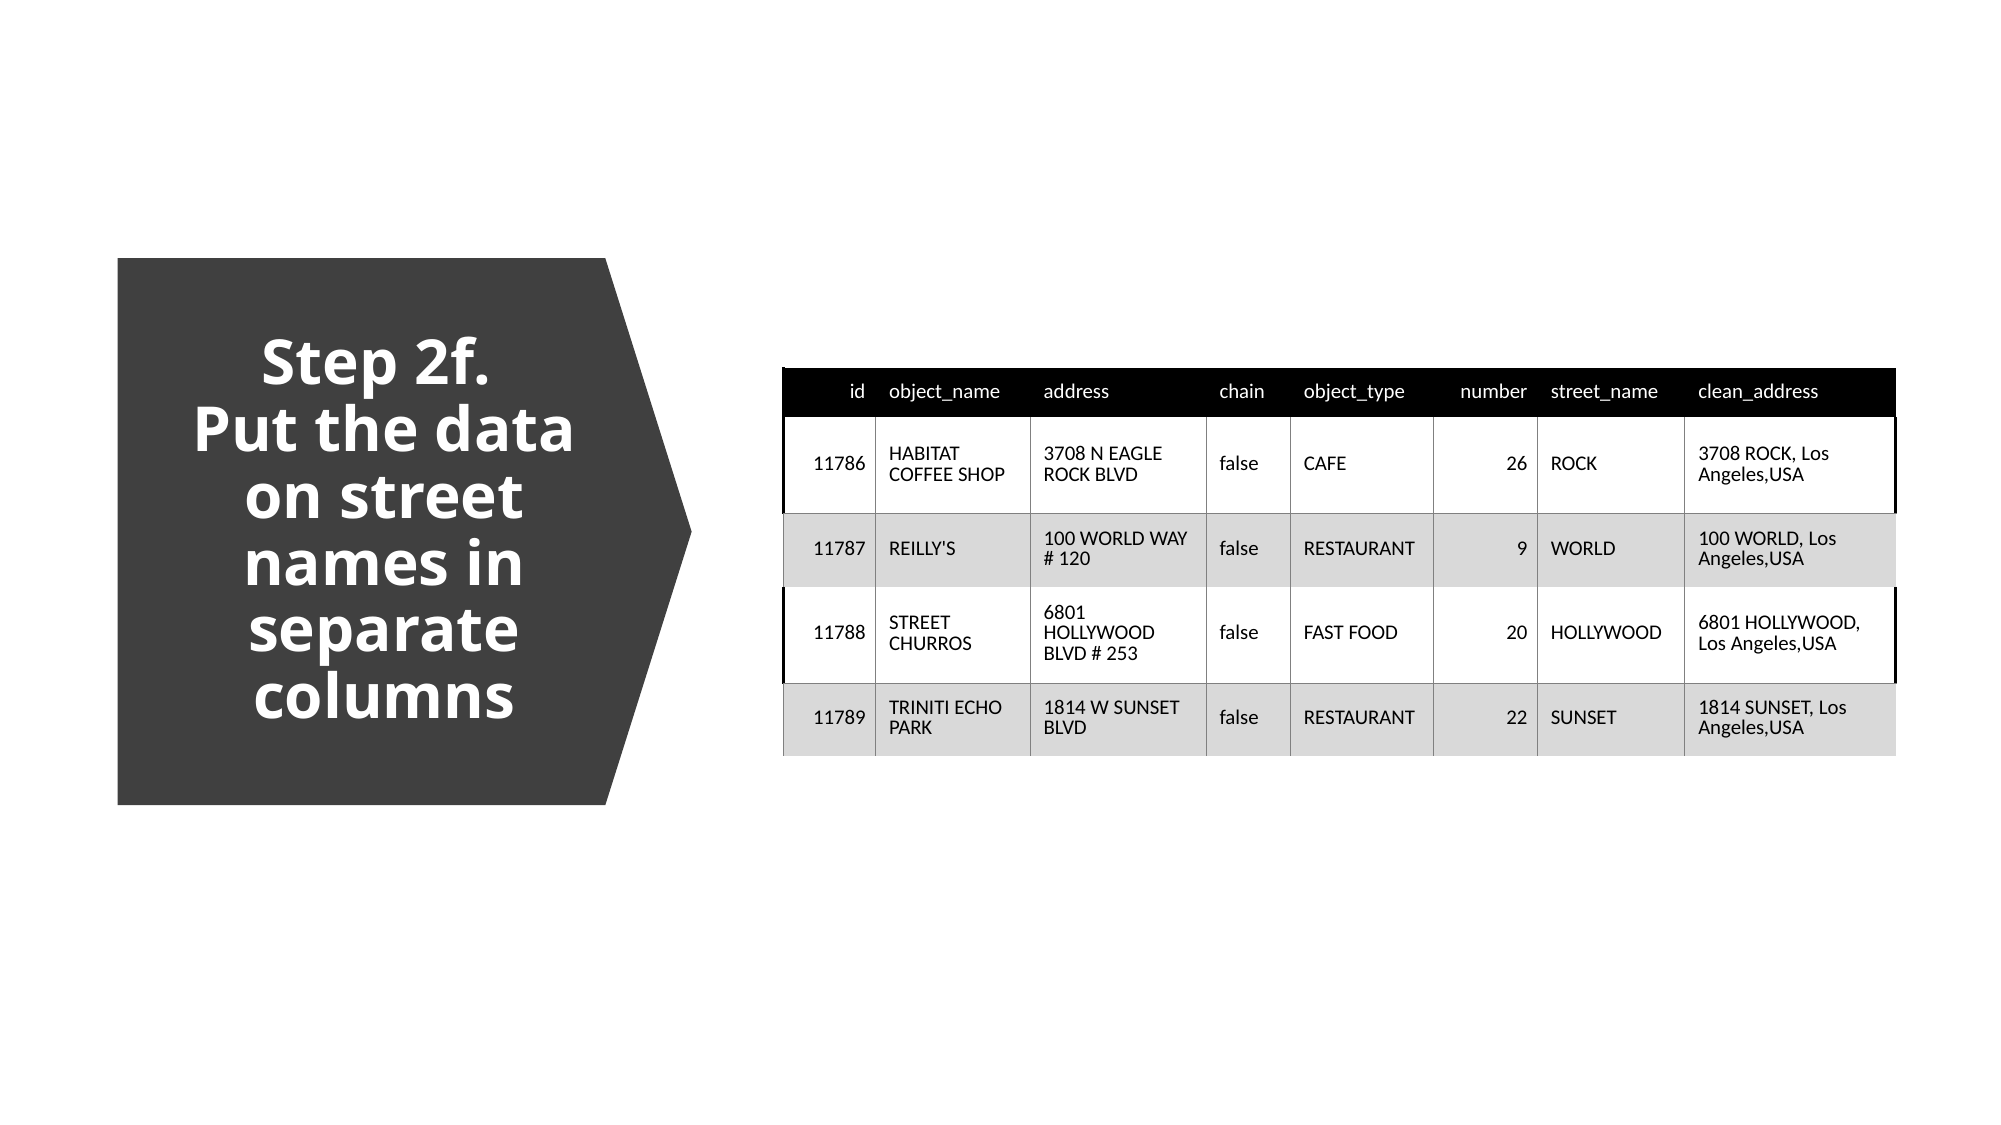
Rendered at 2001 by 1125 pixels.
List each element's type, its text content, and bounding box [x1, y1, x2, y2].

table_header number [1433, 370, 1538, 417]
table_cell 3708 ROCK, Los Angeles,USA [1685, 417, 1894, 513]
table_cell false [1207, 587, 1290, 683]
table_cell 26 [1434, 417, 1537, 513]
table_cell WORLD [1538, 514, 1684, 587]
table_header chain [1206, 370, 1291, 417]
table_cell 1814 SUNSET, Los Angeles,USA [1685, 684, 1896, 756]
table_cell STREET CHURROS [876, 587, 1030, 683]
table_cell 11789 [784, 684, 875, 756]
table_cell FAST FOOD [1291, 587, 1433, 683]
table_cell 11786 [785, 417, 875, 513]
table_cell 20 [1434, 587, 1537, 683]
table_cell 100 WORLD WAY # 120 [1031, 514, 1206, 587]
table_cell false [1207, 417, 1290, 513]
title Step 2f. Put the data on street names in separate columns [168, 322, 601, 741]
table_cell RESTAURANT [1291, 684, 1433, 756]
table_header address [1030, 370, 1206, 417]
table_cell 100 WORLD, Los Angeles,USA [1685, 514, 1896, 587]
table_cell 6801 HOLLYWOOD BLVD # 253 [1031, 587, 1206, 683]
table_cell false [1207, 684, 1290, 756]
table_cell REILLY'S [876, 514, 1030, 587]
table_cell 9 [1434, 514, 1537, 587]
table_cell 6801 HOLLYWOOD, Los Angeles,USA [1685, 587, 1894, 683]
table_header object_name [876, 370, 1030, 417]
table_cell 3708 N EAGLE ROCK BLVD [1031, 417, 1206, 513]
text_box [116, 257, 693, 807]
table_header street_name [1538, 370, 1685, 417]
table_cell SUNSET [1538, 684, 1684, 756]
table_cell HOLLYWOOD [1538, 587, 1684, 683]
table_header clean_address [1685, 370, 1896, 417]
table_cell RESTAURANT [1291, 514, 1433, 587]
table_cell 11787 [784, 514, 875, 587]
table_cell HABITAT COFFEE SHOP [876, 417, 1030, 513]
table_header id [785, 370, 876, 417]
table_cell 1814 W SUNSET BLVD [1031, 684, 1206, 756]
table_header object_type [1291, 370, 1433, 417]
table_cell 11788 [785, 587, 875, 683]
table_cell CAFE [1291, 417, 1433, 513]
table_cell 22 [1434, 684, 1537, 756]
table_cell TRINITI ECHO PARK [876, 684, 1030, 756]
table_cell false [1207, 514, 1290, 587]
table_cell ROCK [1538, 417, 1684, 513]
